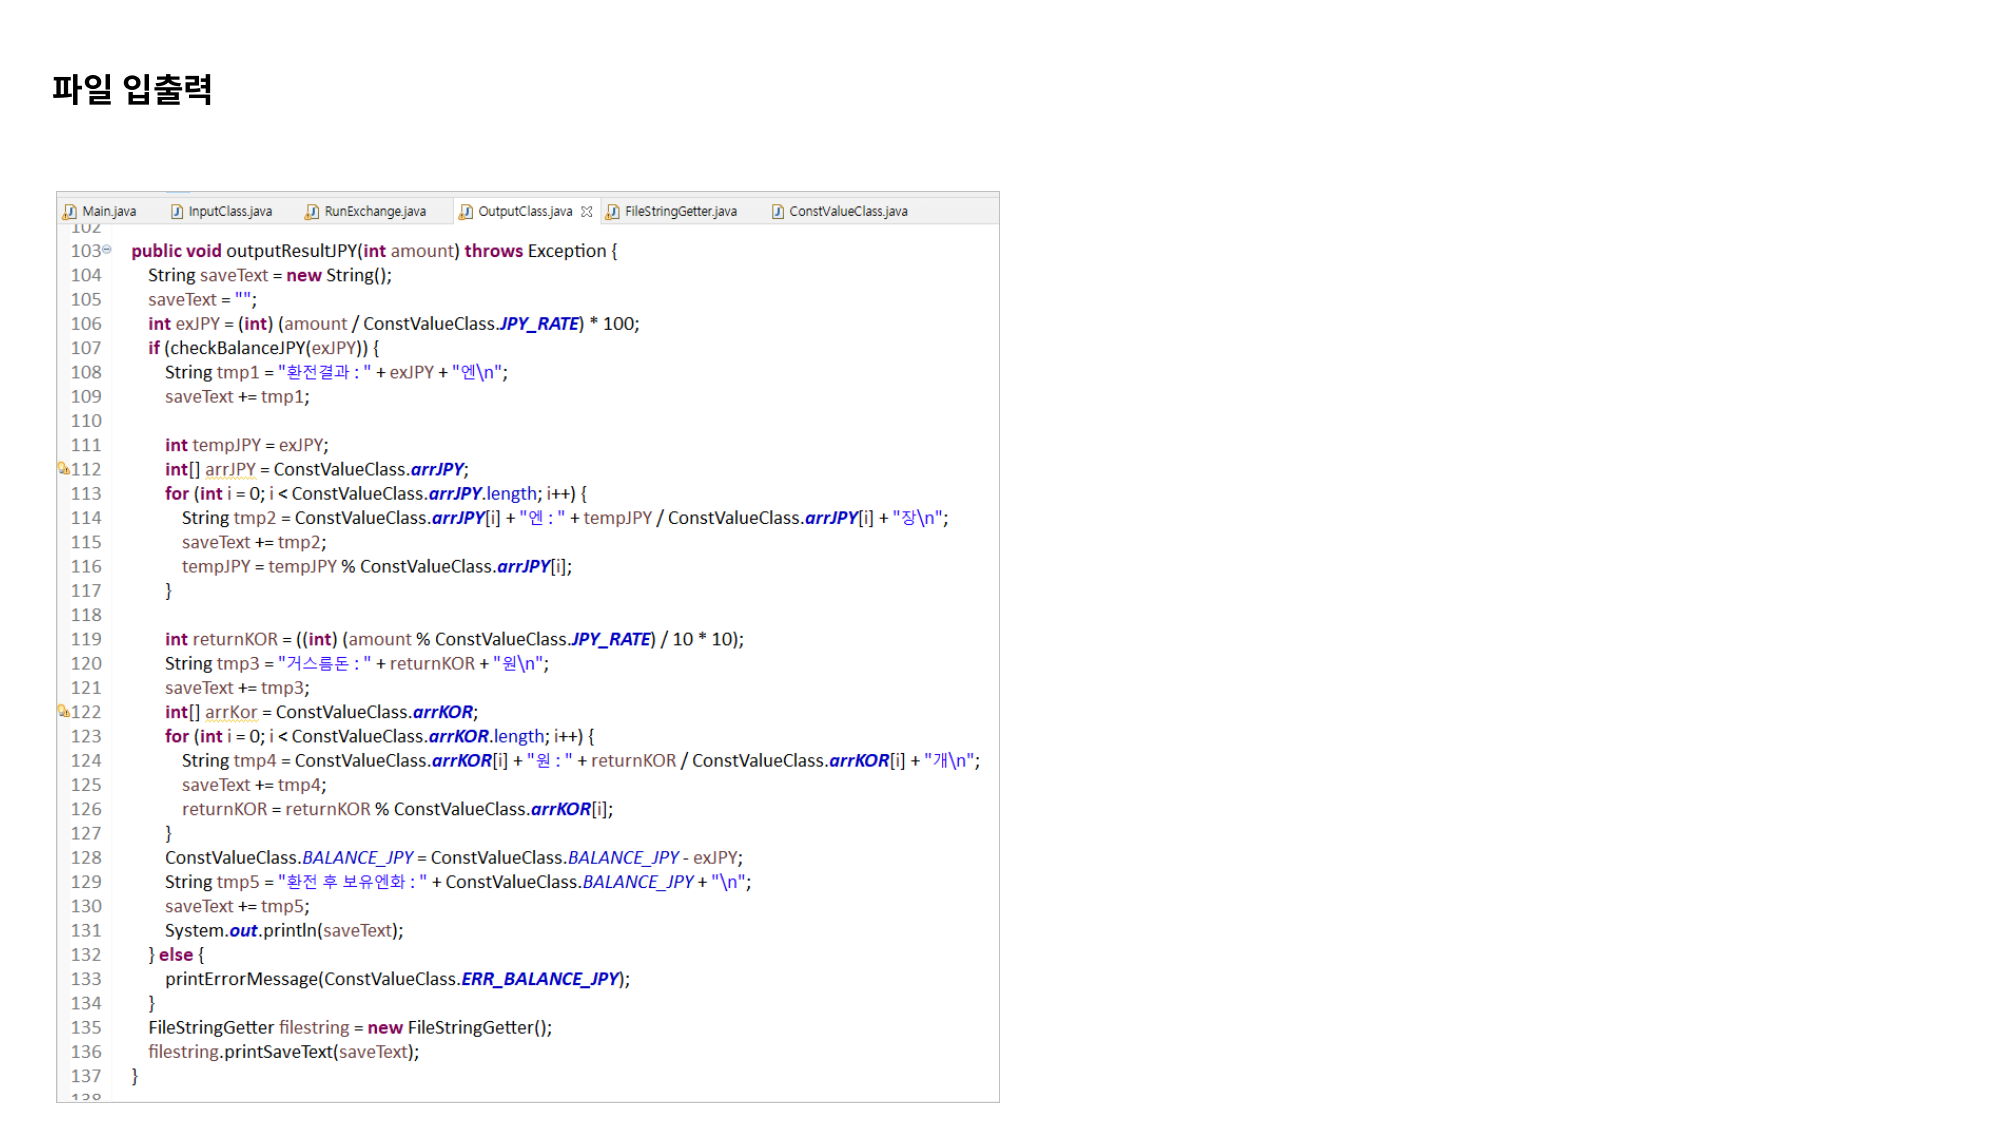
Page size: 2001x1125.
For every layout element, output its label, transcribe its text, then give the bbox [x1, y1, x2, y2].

text_box 파일 입출력 [37, 61, 589, 117]
picture [56, 191, 1000, 1103]
